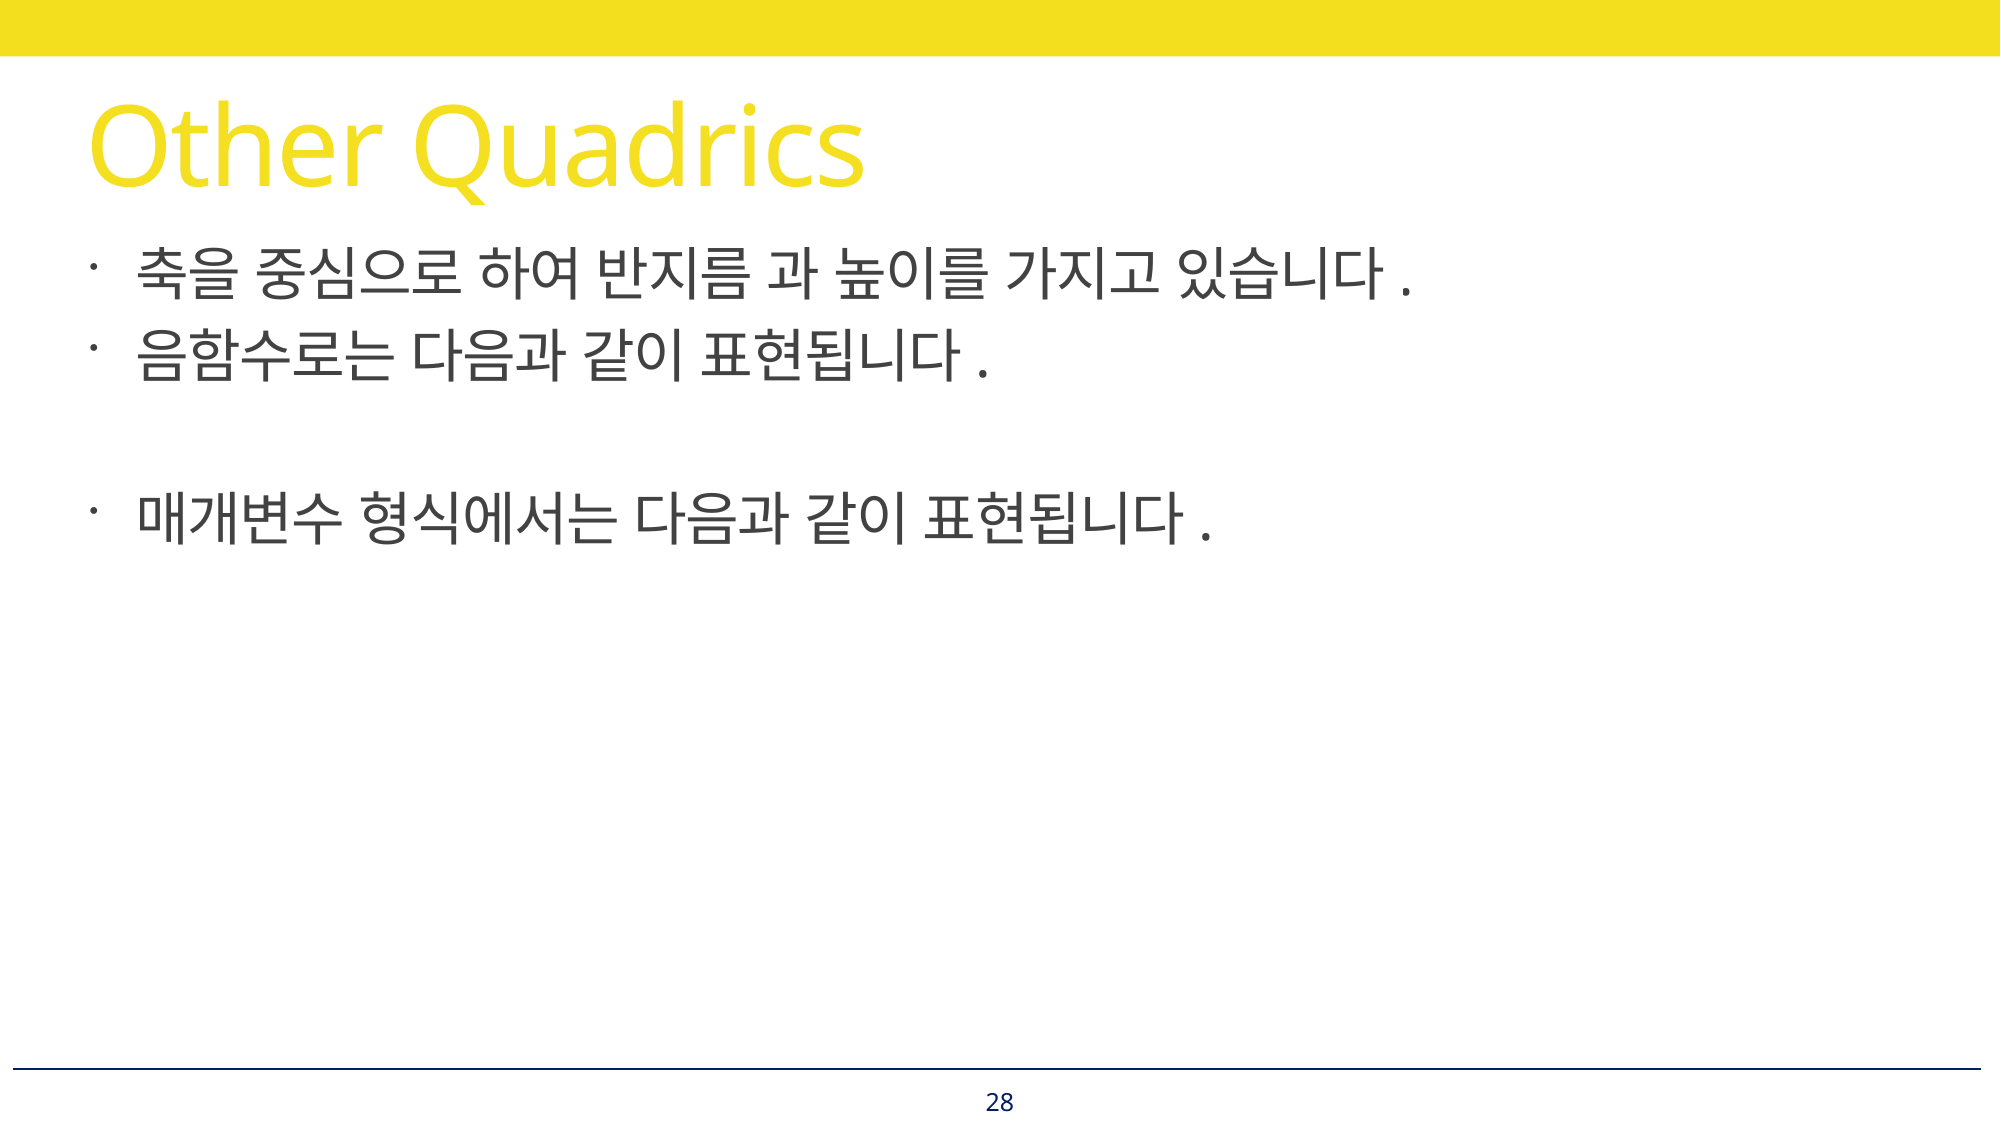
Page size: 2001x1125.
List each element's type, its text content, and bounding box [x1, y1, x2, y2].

slide_number 28 [916, 1078, 1084, 1125]
title Other Quadrics [85, 89, 1915, 212]
